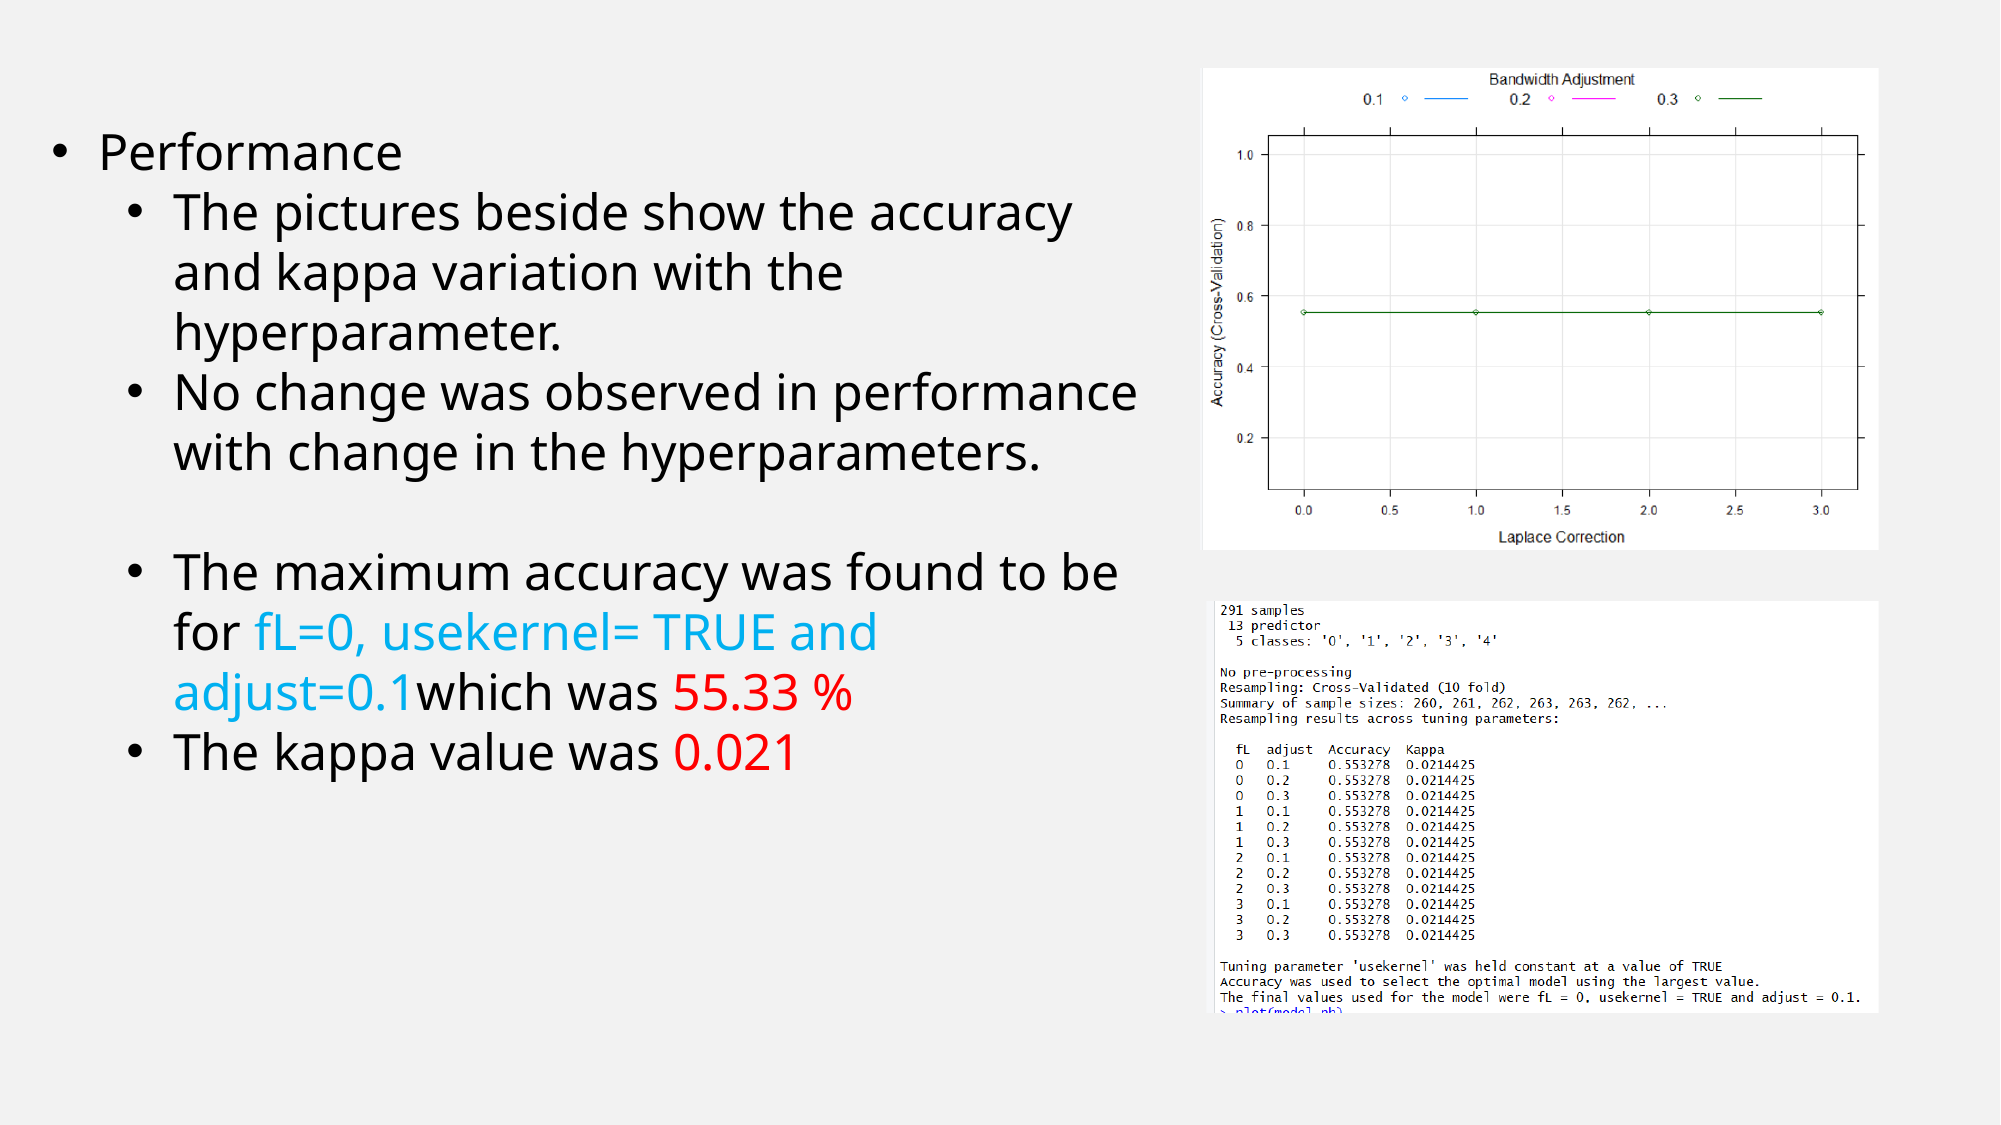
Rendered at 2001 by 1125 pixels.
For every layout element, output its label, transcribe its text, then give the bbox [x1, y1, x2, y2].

picture [1206, 601, 1879, 1013]
text_box Performance The pictures beside show the accuracy and kappa variation with the hyperparameter. No change was observed in performance with change in the hyperparameters. The maximum accuracy was found to be for fL=0, usekernel= TRUE and adjust=0.1which was 55.33 % The kappa value was 0.021 [36, 113, 1179, 789]
picture [1199, 68, 1879, 550]
